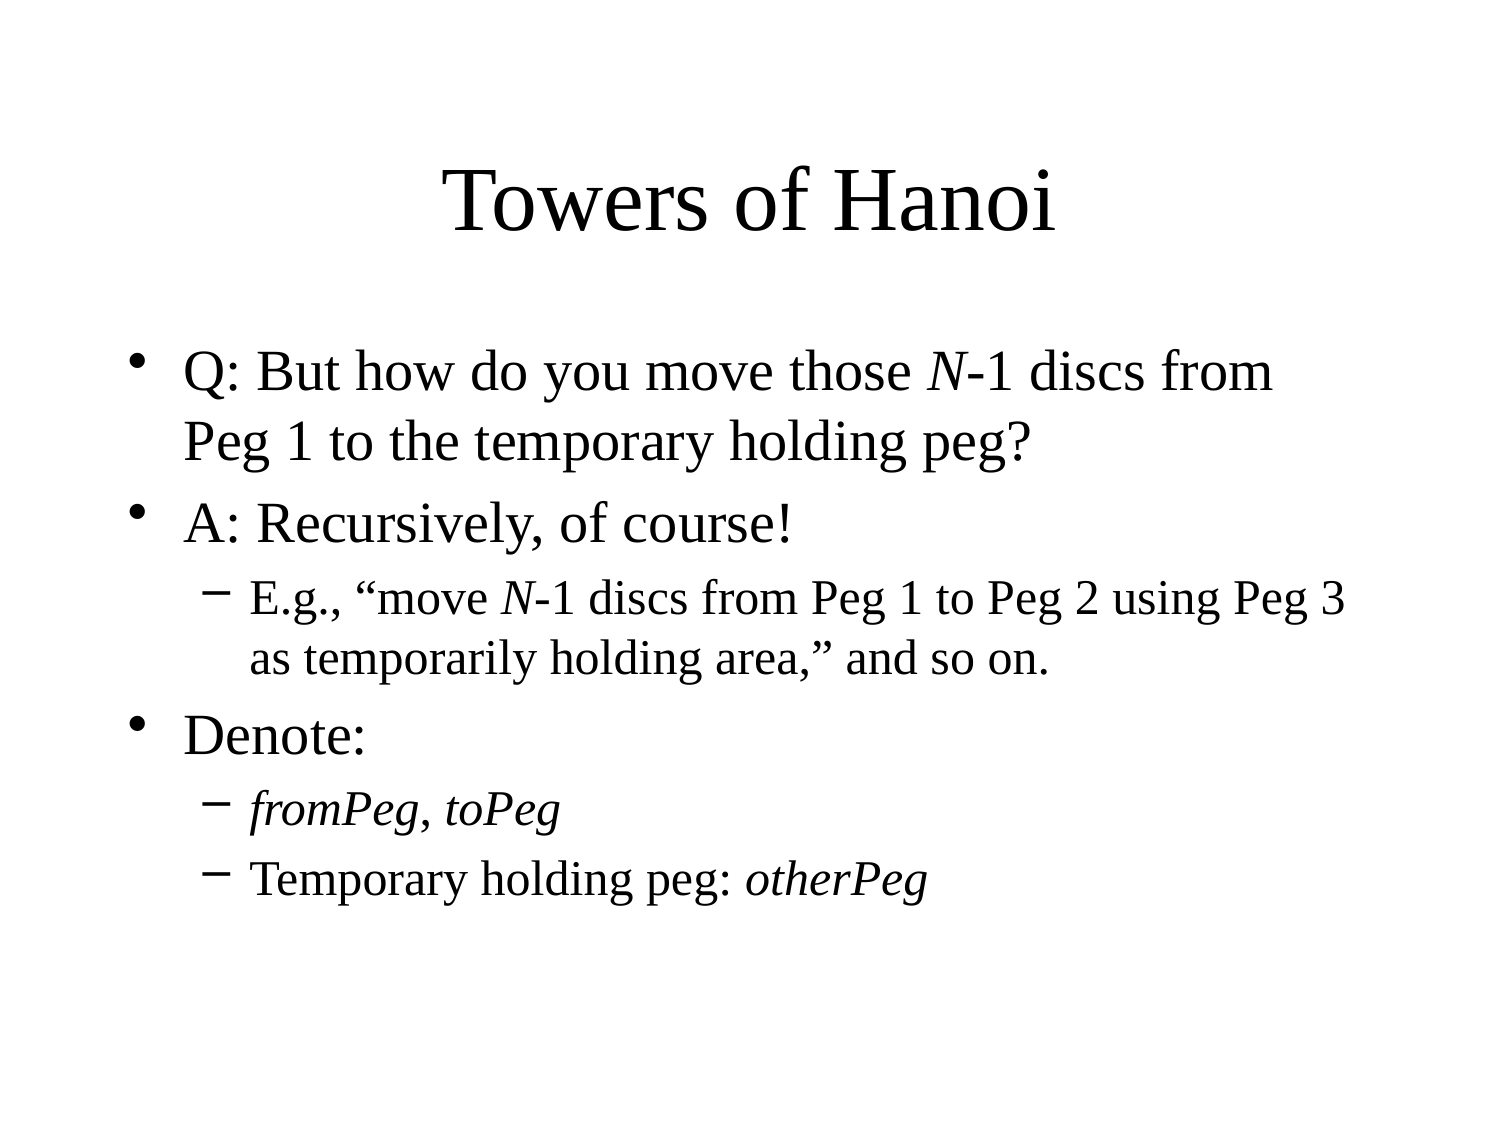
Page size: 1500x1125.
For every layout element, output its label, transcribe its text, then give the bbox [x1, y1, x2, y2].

title Towers of Hanoi [112, 99, 1388, 288]
list Q: But how do you move those N-1 discs from Peg 1 to the temporary holding peg? A: Recursively, of course! E.g., “move N-1 discs from Peg 1 to Peg 2 using Peg 3 as temporarily holding area,” and so on. Denote: fromPeg, toPeg Temporary holding peg: otherPeg [112, 324, 1388, 1000]
